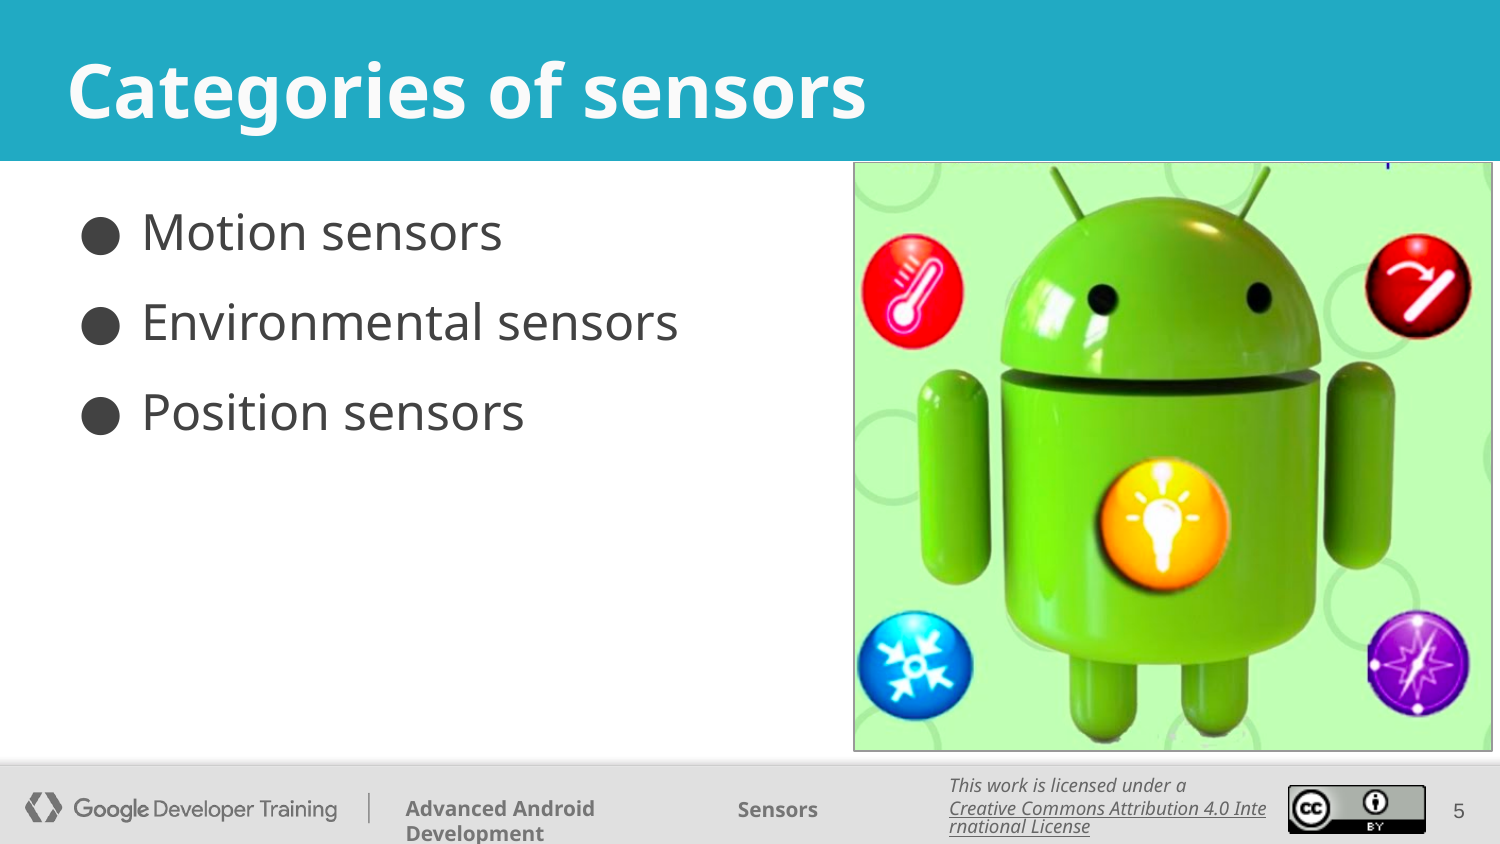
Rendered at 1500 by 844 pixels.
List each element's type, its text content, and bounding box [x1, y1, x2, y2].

slide_number ‹#› [1389, 777, 1480, 842]
title Categories of sensors [51, 28, 1449, 122]
picture [0, 161, 1500, 844]
list Motion sensors Environmental sensors Position sensors [51, 176, 807, 737]
